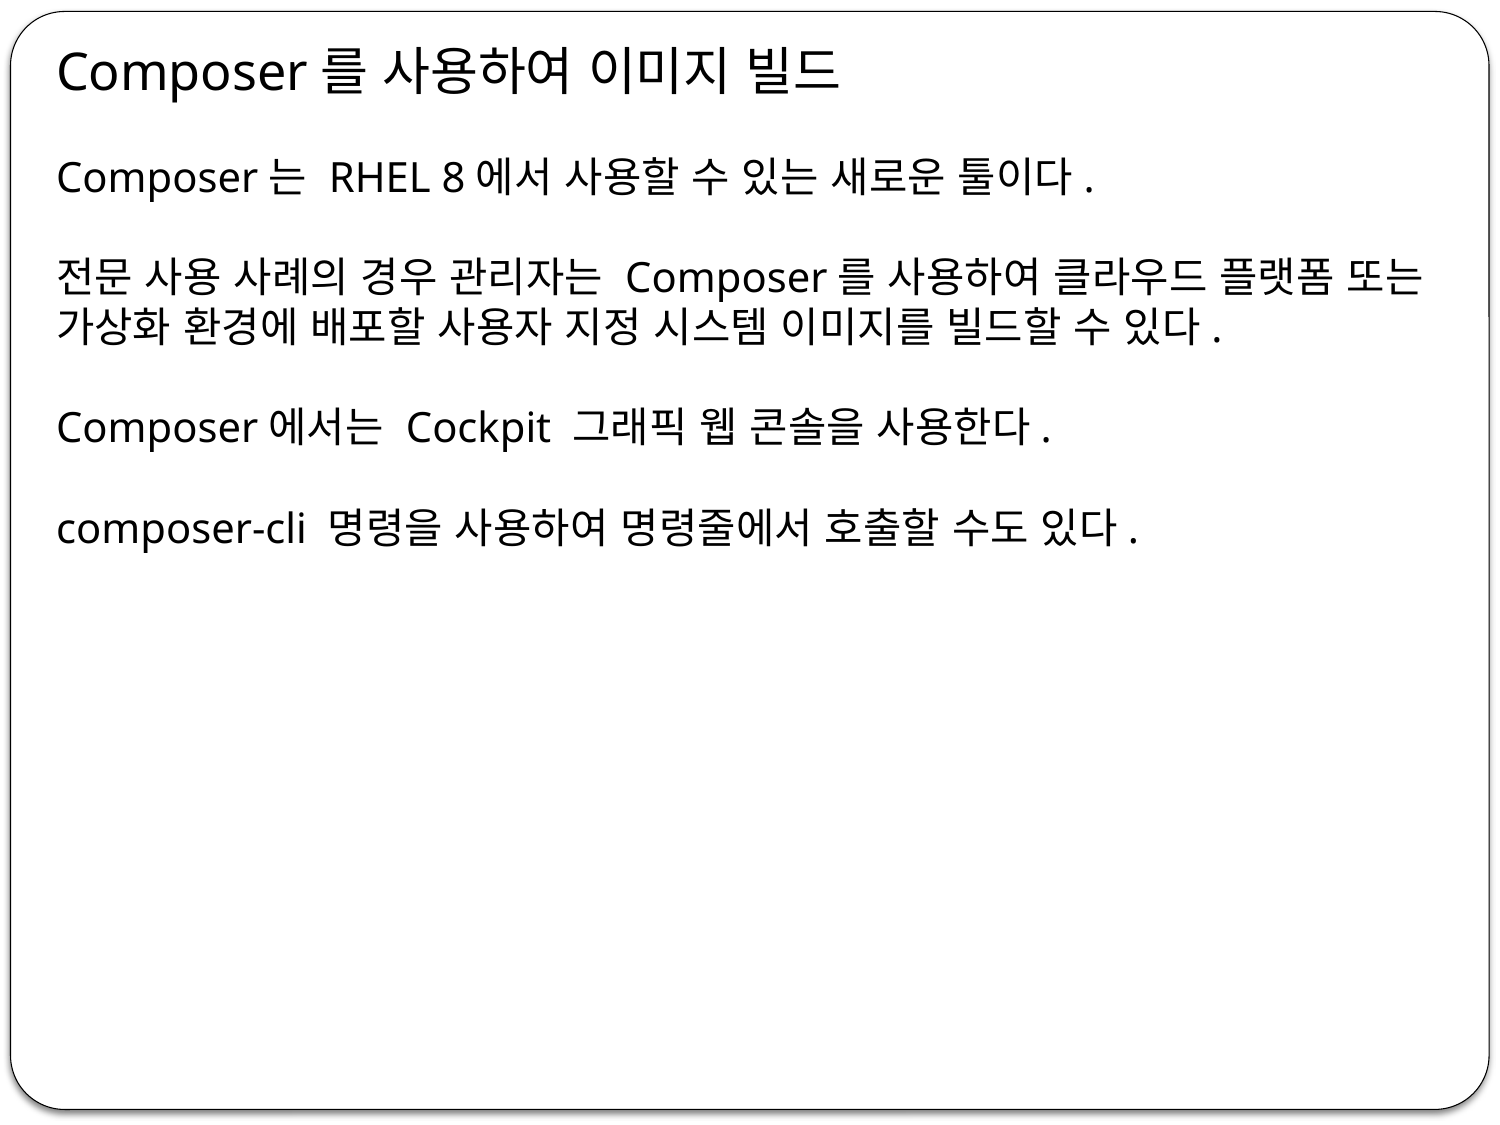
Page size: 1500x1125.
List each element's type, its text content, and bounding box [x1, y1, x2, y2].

list Composer를 사용하여 이미지 빌드 Composer는 RHEL 8에서 사용할 수 있는 새로운 툴이다. 전문 사용 사례의 경우 관리자는 Composer를 사용하여 클라우드 플랫폼 또는 가상화 환경에 배포할 사용자 지정 시스템 이미지를 빌드할 수 있다. Composer에서는 Cockpit 그래픽 웹 콘솔을 사용한다. composer-cli 명령을 사용하여 명령줄에서 호출할 수도 있다. [41, 30, 1447, 1071]
